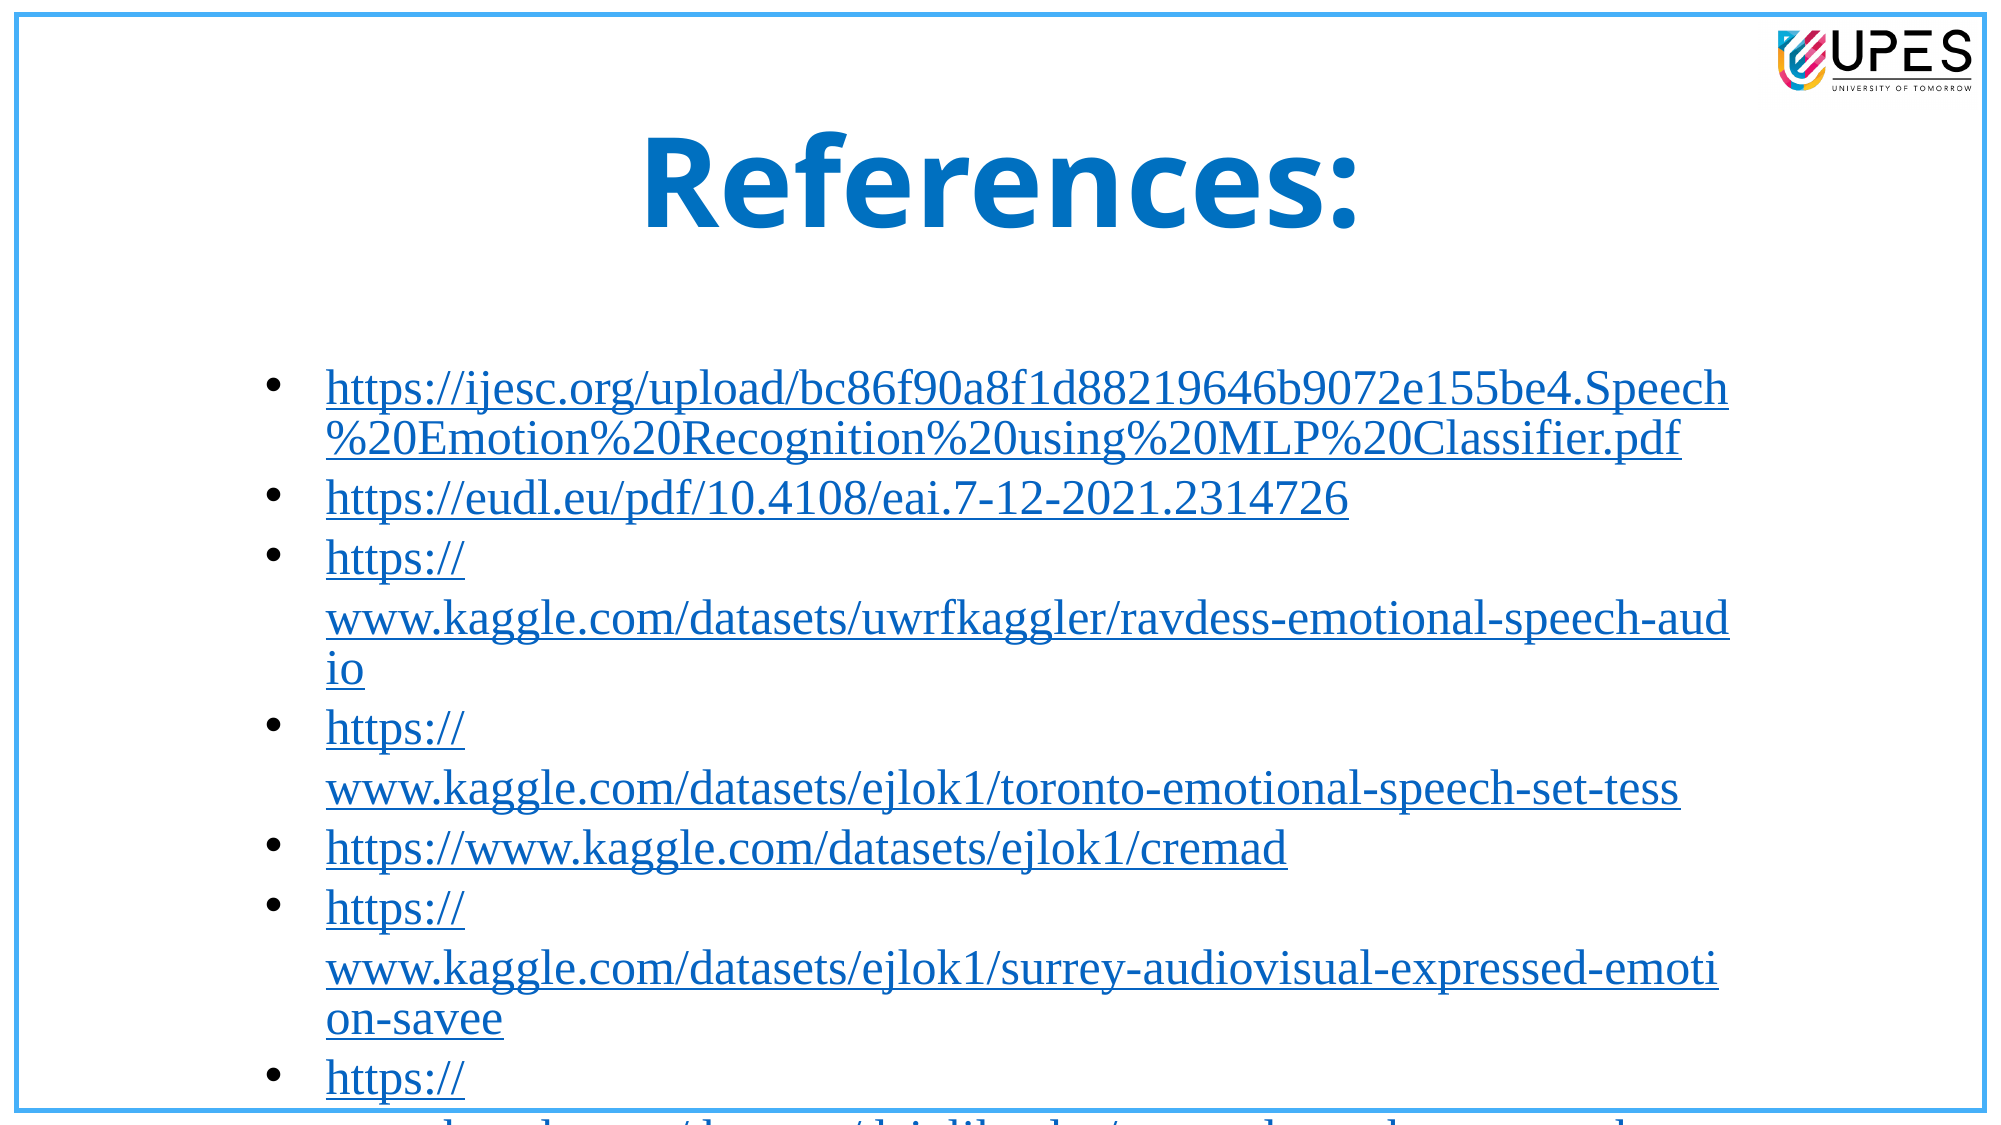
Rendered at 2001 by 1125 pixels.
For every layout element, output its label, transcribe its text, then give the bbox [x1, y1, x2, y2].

picture [1758, 20, 1978, 110]
title References: [249, 70, 1750, 263]
subtitle https://ijesc.org/upload/bc86f90a8f1d88219646b9072e155be4.Speech%20Emotion%20Recognition%20using%20MLP%20Classifier.pdf https://eudl.eu/pdf/10.4108/eai.7-12-2021.2314726 https://www.kaggle.com/datasets/uwrfkaggler/ravdess-emotional-speech-audio https://www.kaggle.com/datasets/ejlok1/toronto-emotional-speech-set-tess https://www.kaggle.com/datasets/ejlok1/cremad https://www.kaggle.com/datasets/ejlok1/surrey-audiovisual-expressed-emotion-savee https://www.kaggle.com/datasets/dejolilandry/asvpesdspeech-nonspeech-emotional-utterances [249, 347, 1750, 1038]
